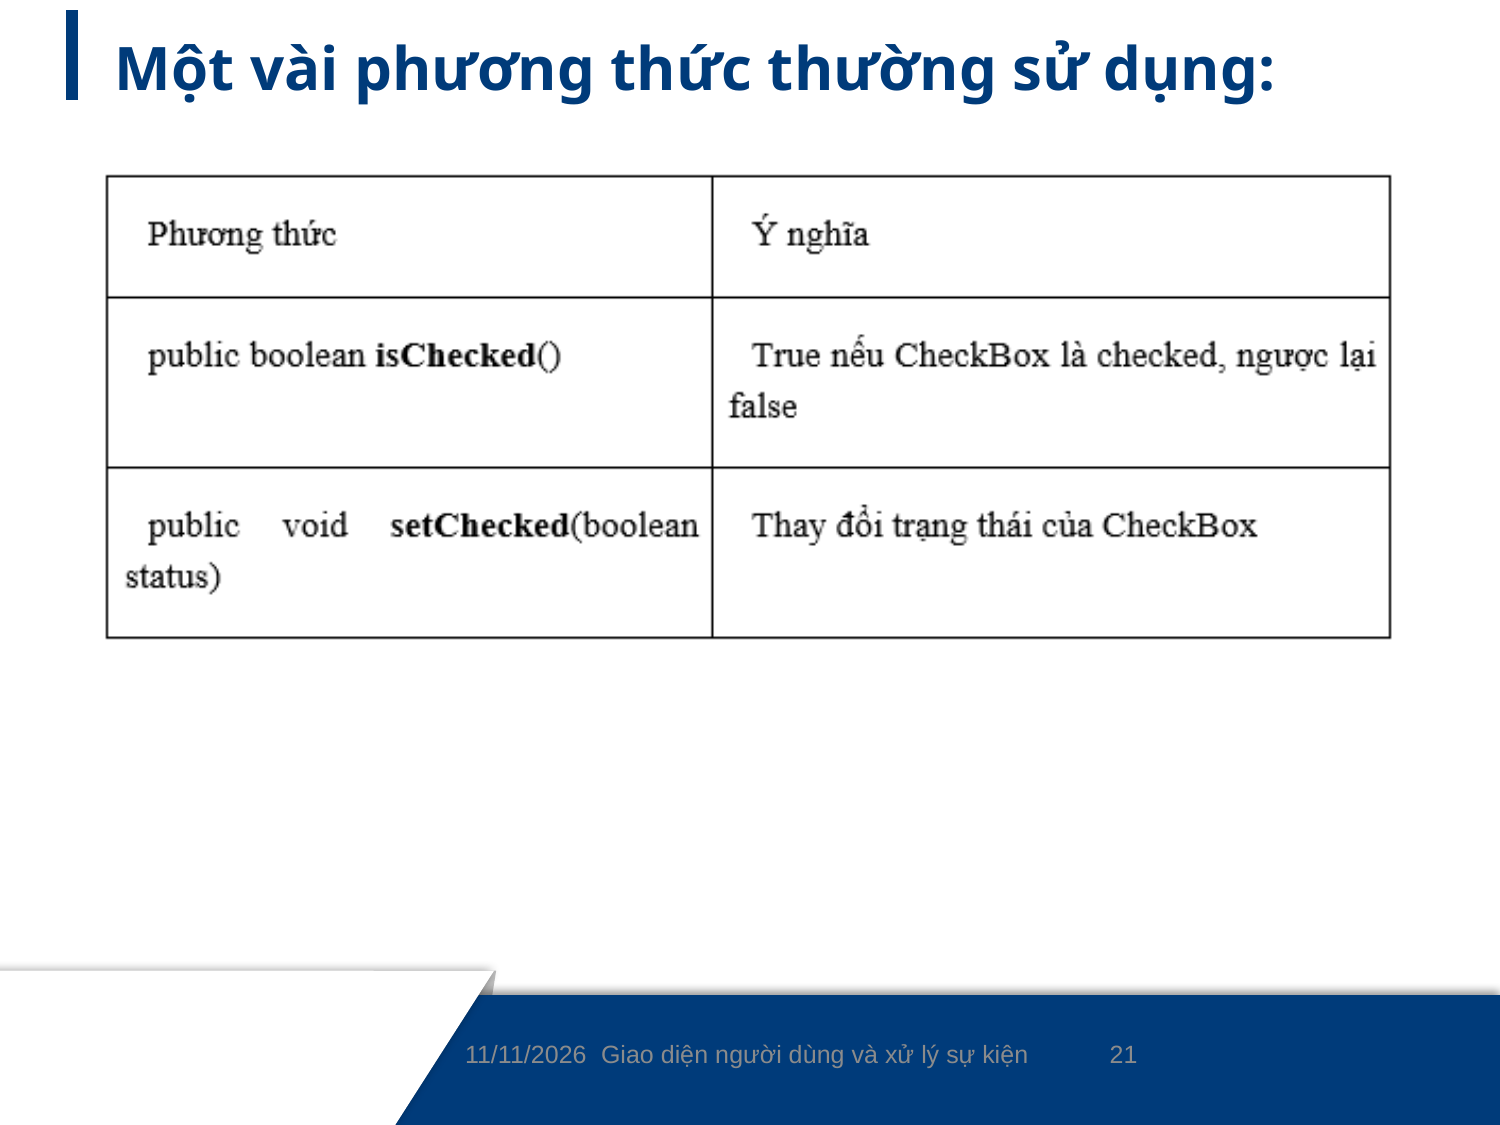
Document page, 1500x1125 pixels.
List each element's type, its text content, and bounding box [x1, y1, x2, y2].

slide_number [450, 1023, 561, 1084]
slide_number 21 [815, 1023, 1153, 1084]
footer Giao diện người dùng và xử lý sự kiện [561, 1023, 815, 1084]
picture [98, 163, 1398, 650]
title Một vài phương thức thường sử dụng: [99, 5, 1394, 138]
